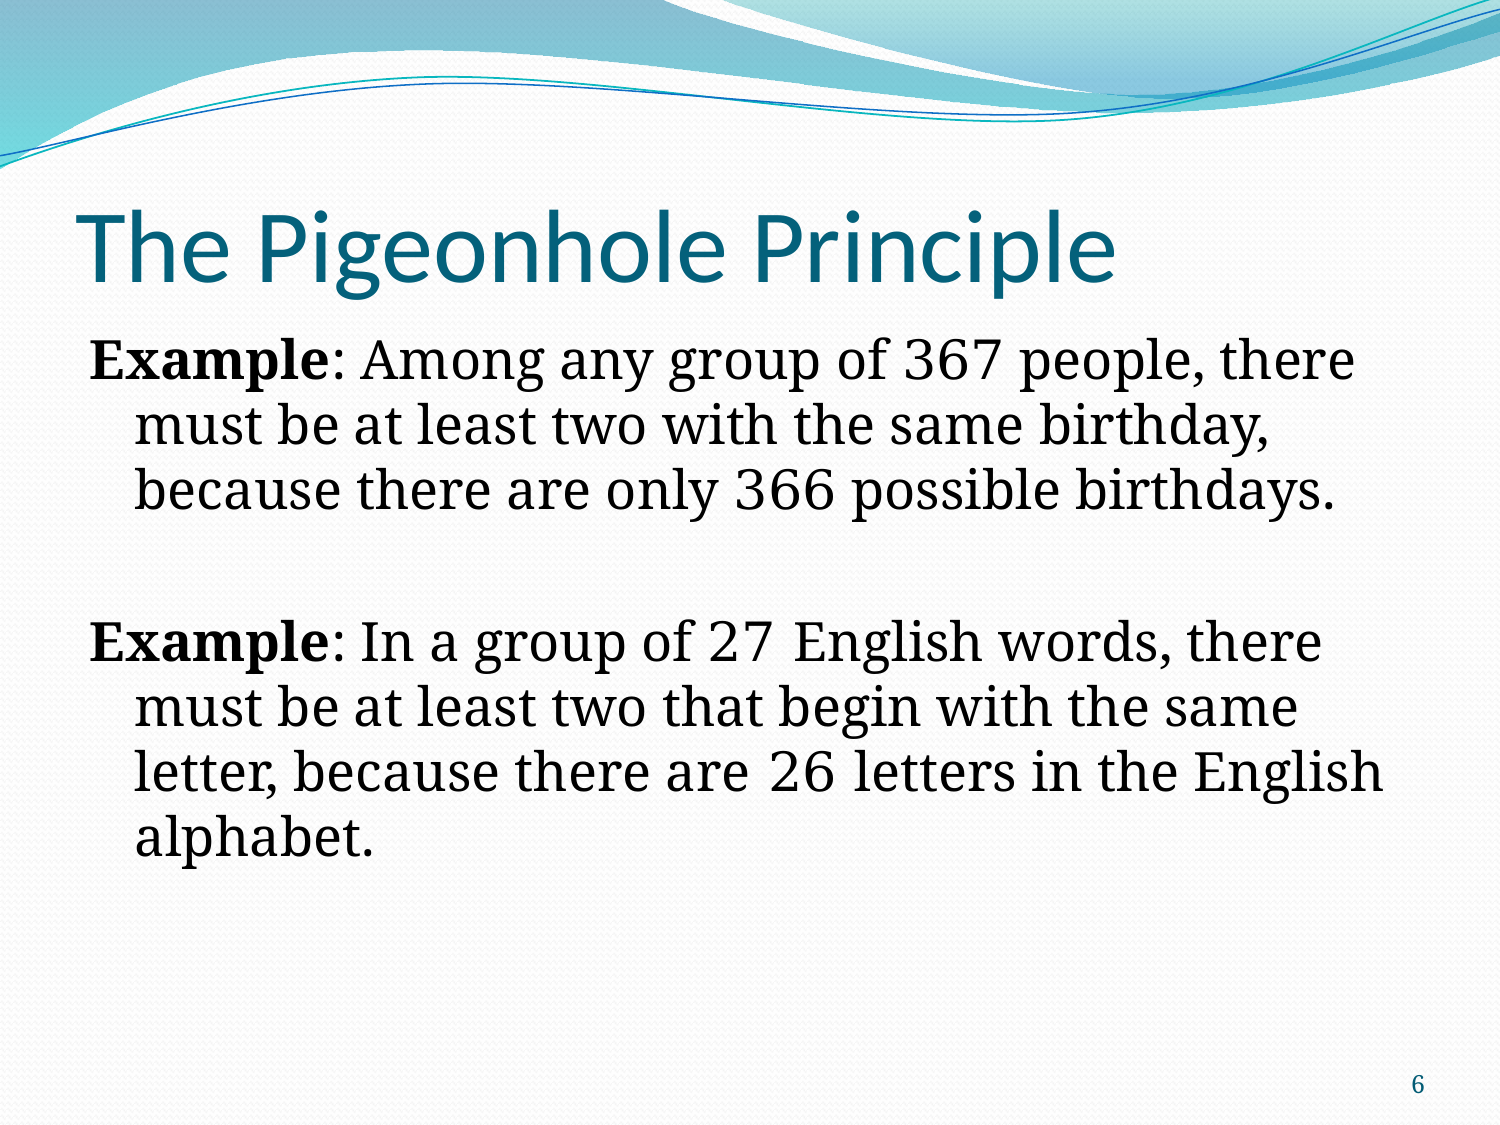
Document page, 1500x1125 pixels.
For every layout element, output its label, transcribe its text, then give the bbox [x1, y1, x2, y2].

title The Pigeonhole Principle [75, 115, 1425, 303]
list Example: Among any group of 367 people, there must be at least two with the same birthday, because there are only 366 possible birthdays. Example: In a group of 27 English words, there must be at least two that begin with the same letter, because there are 26 letters in the English alphabet. [75, 317, 1425, 1038]
slide_number 6 [1299, 1042, 1425, 1103]
